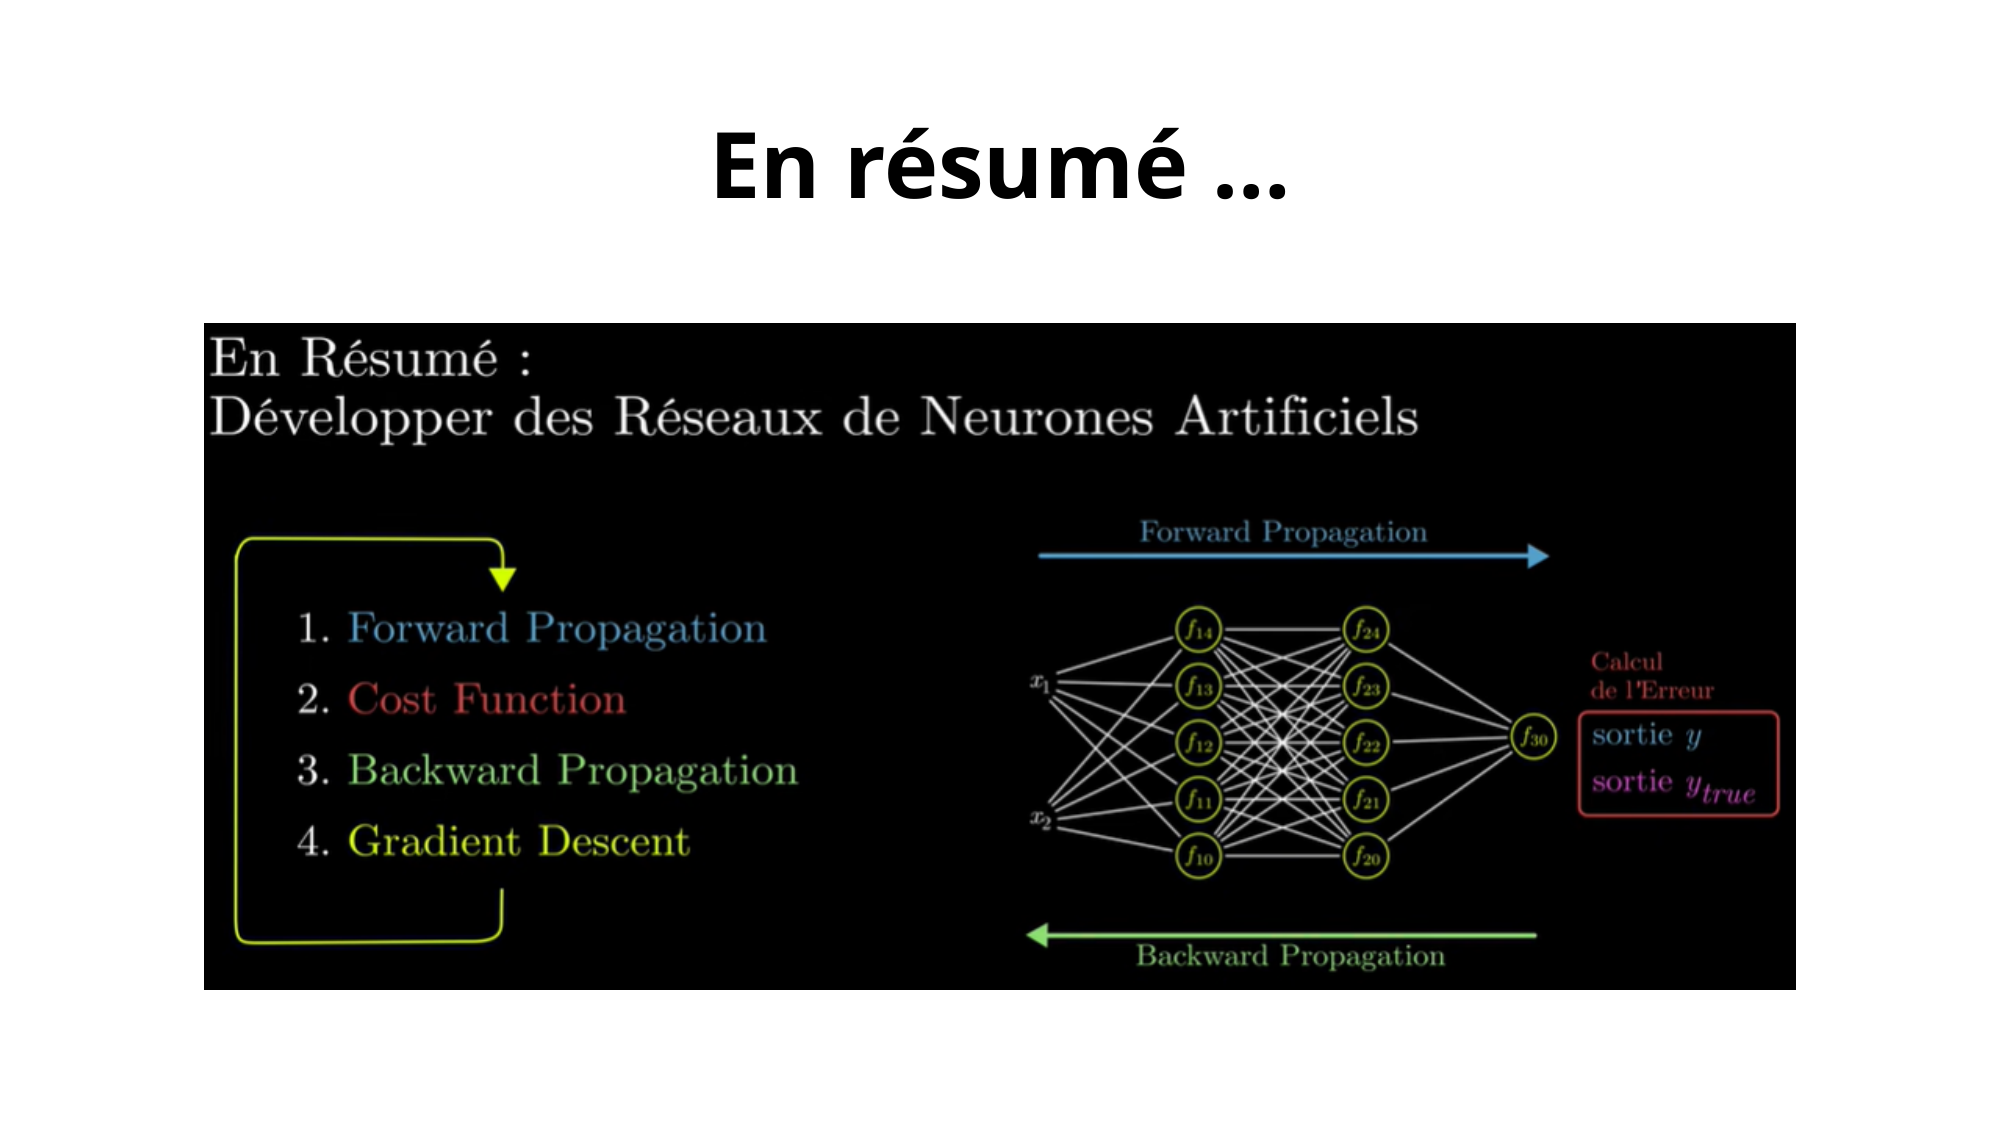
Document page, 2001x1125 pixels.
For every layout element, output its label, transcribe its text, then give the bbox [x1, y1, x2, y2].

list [204, 323, 1796, 990]
title En résumé … [137, 59, 1863, 278]
